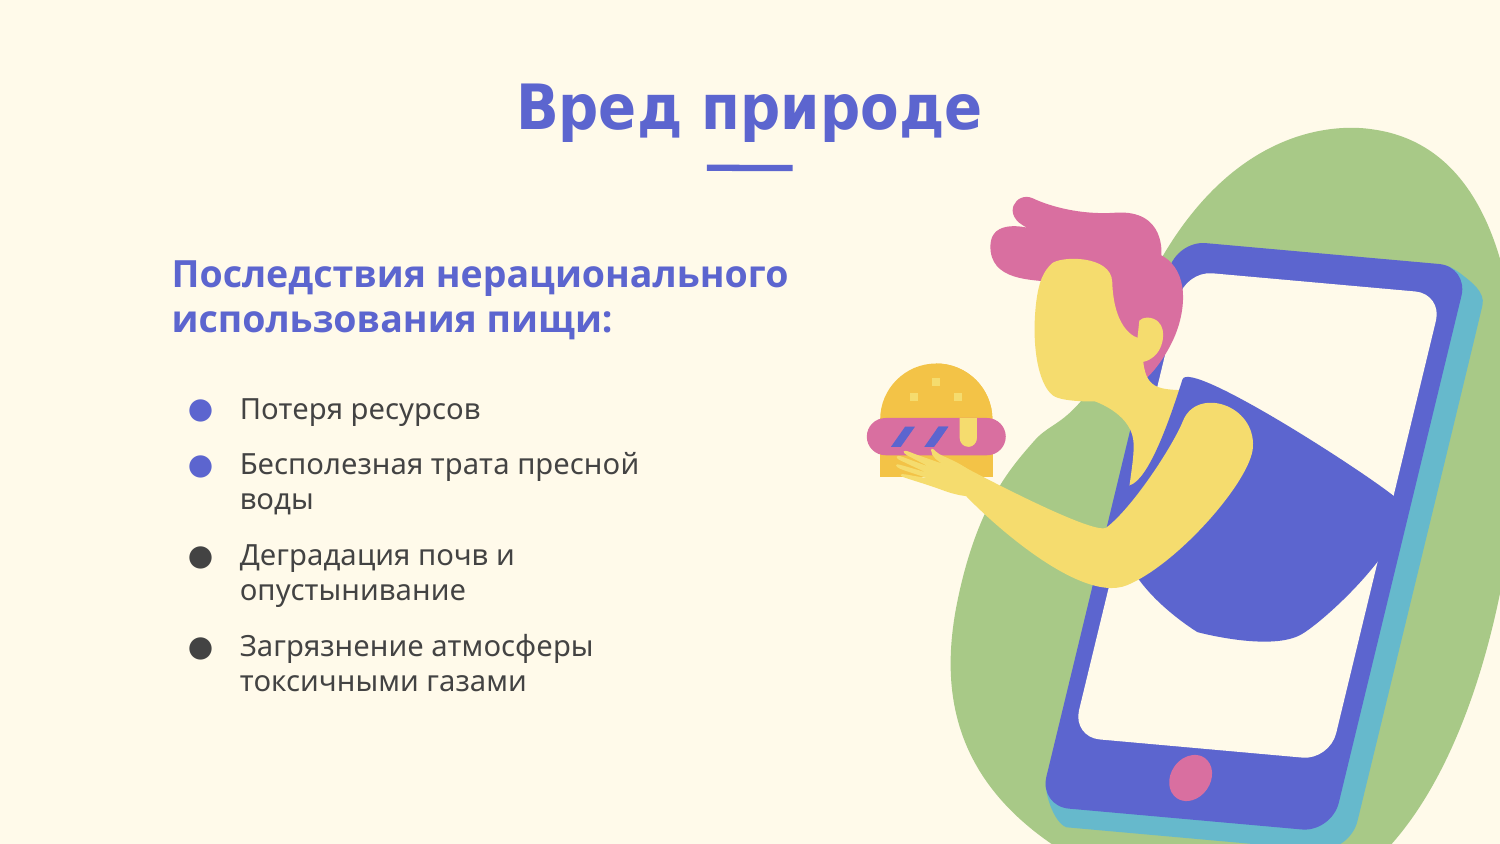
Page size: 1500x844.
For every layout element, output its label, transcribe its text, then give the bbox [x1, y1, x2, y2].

text_box Потеря ресурсов Бесполезная трата пресной воды Деградация почв и опустынивание Загрязнение атмосферы токсичными газами [150, 374, 661, 731]
text_box Последствия нерационального использования пищи: [156, 235, 861, 356]
text_box [1234, 127, 1454, 171]
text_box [866, 173, 1500, 844]
text_box Вред природе [130, 32, 1370, 157]
